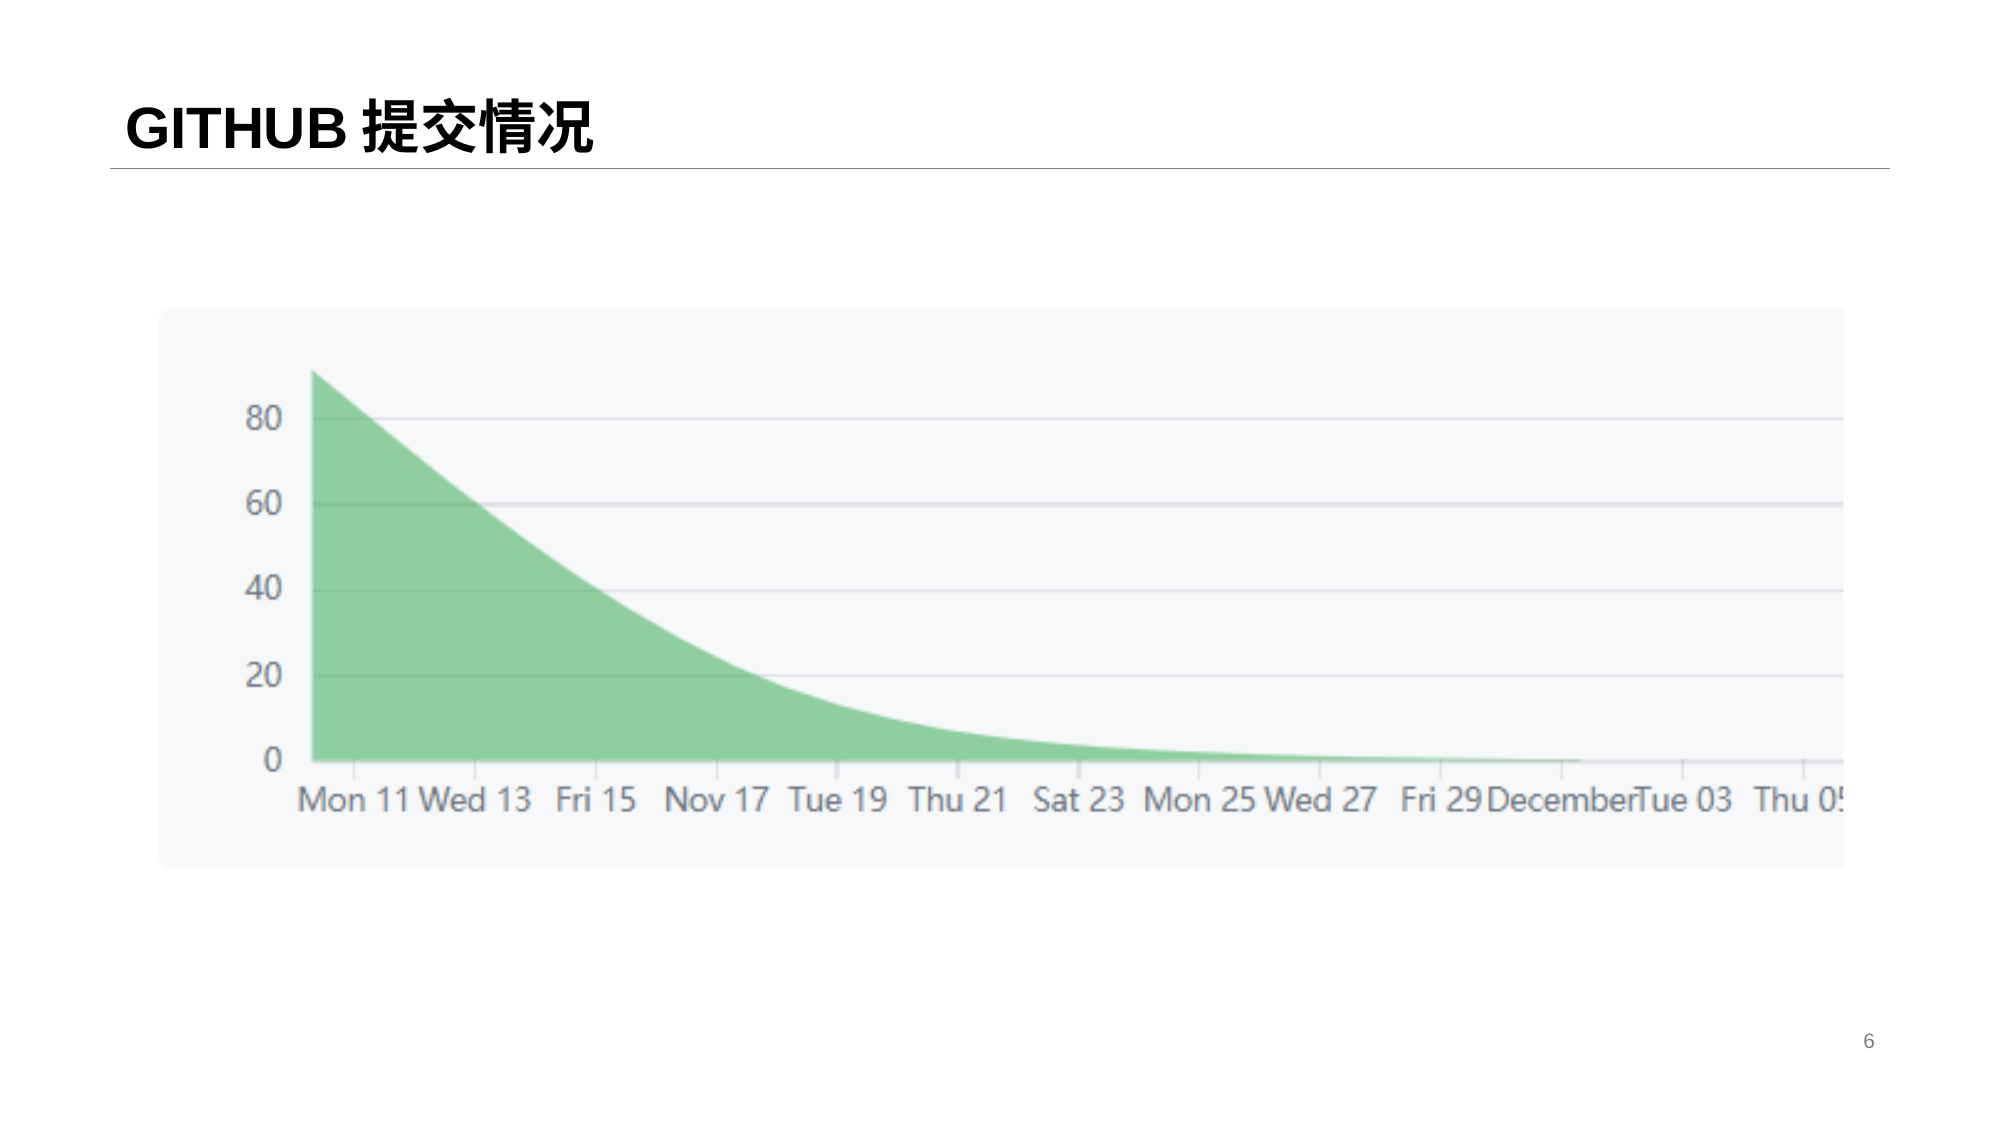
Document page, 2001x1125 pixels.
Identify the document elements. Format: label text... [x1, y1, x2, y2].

title GITHUB提交情况 [109, 0, 1890, 169]
slide_number 6 [1412, 1023, 1890, 1058]
picture [156, 306, 1844, 887]
